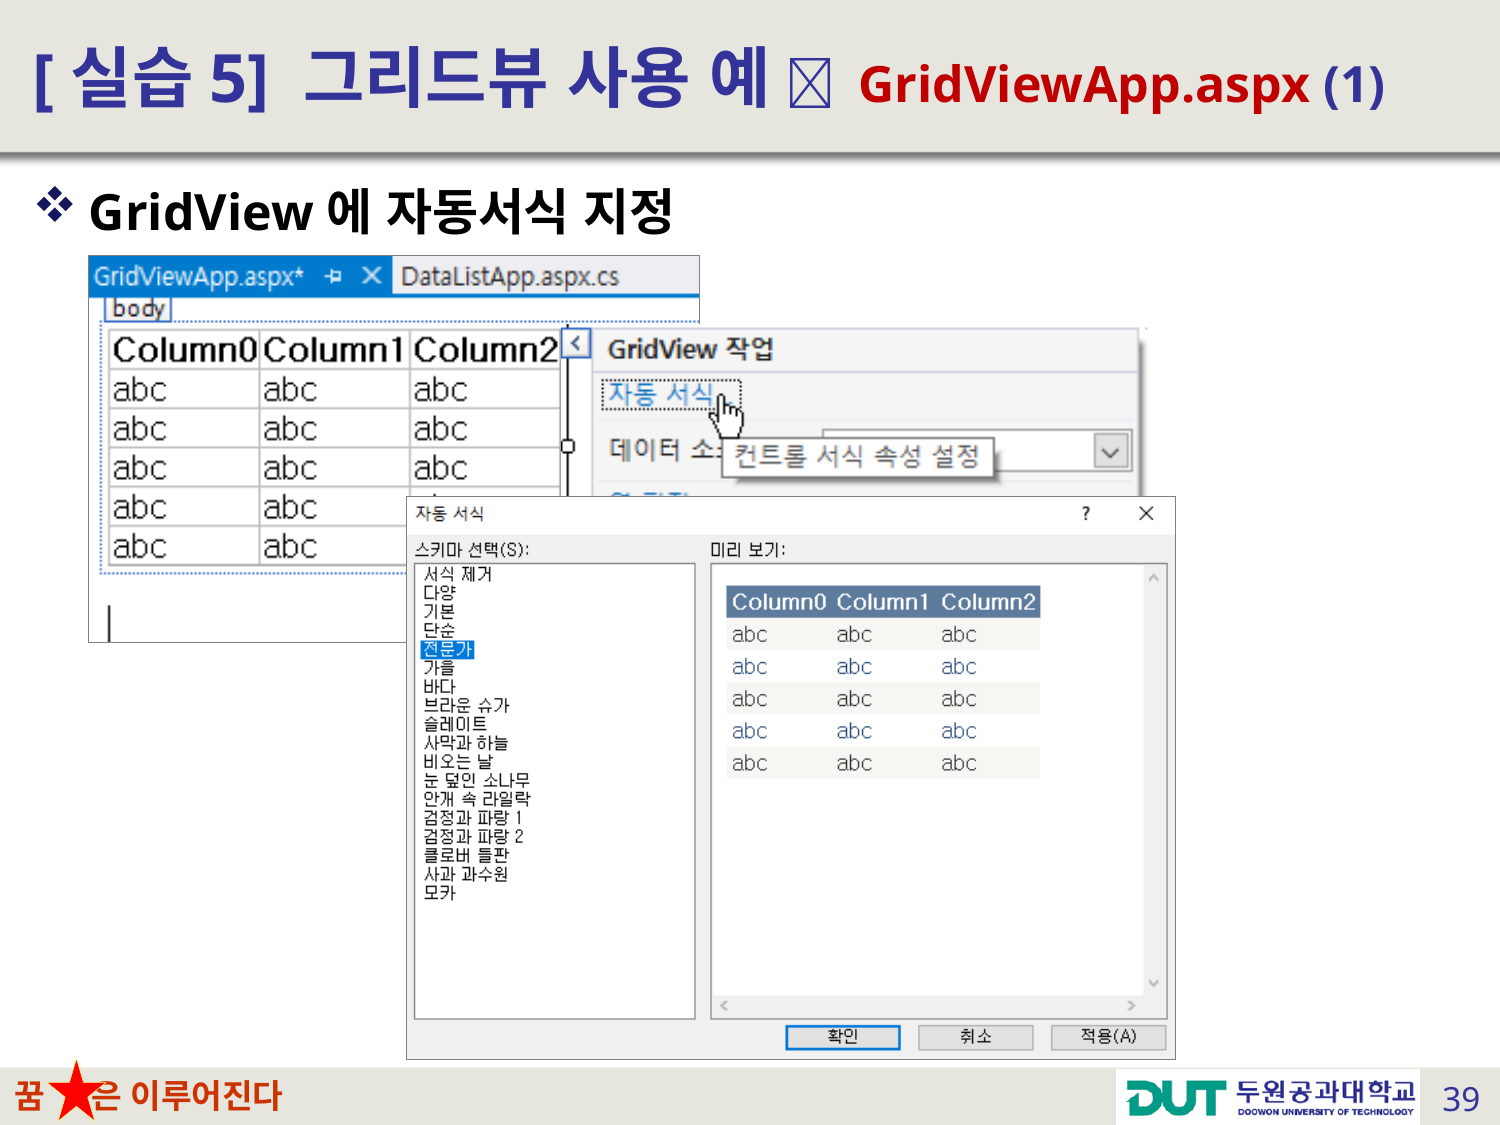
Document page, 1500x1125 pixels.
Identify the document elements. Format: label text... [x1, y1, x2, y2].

picture [100, 1085, 113, 1090]
picture [88, 255, 1176, 1061]
list GridView에 자동서식 지정 [17, 160, 1487, 1067]
picture [0, 0, 1500, 173]
title [실습5] 그리드뷰 사용 예  GridViewApp.aspx (1) [17, 8, 1483, 142]
picture [0, 1066, 1500, 1125]
